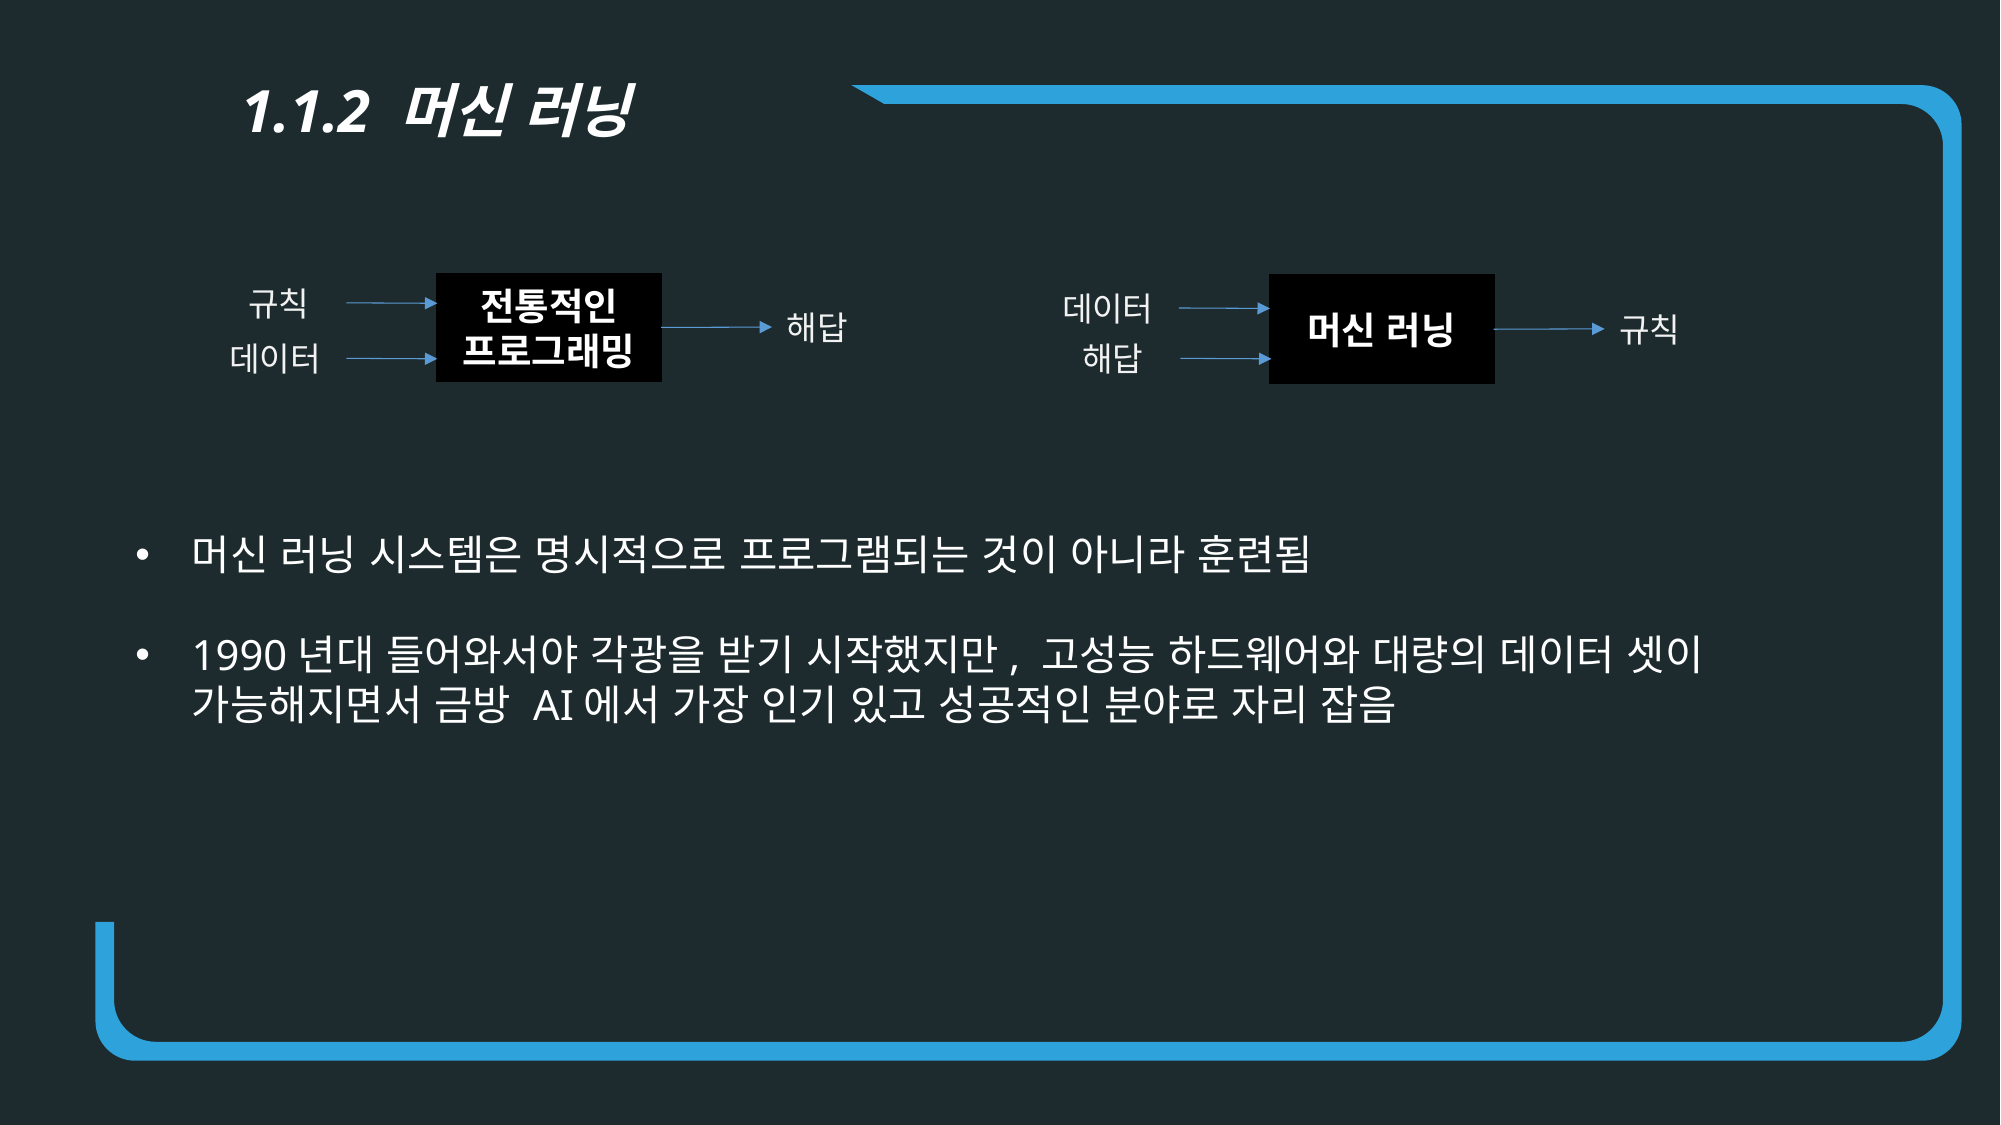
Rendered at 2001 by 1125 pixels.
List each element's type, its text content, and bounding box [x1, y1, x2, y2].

text_box 해답 [1067, 331, 1181, 386]
text_box 머신 러닝 [1269, 274, 1495, 384]
text_box 데이터 [1047, 280, 1179, 336]
text_box 규칙 [233, 275, 347, 331]
text_box 해답 [772, 299, 885, 355]
text_box [94, 84, 1963, 1062]
text_box 전통적인 프로그래밍 [436, 273, 662, 382]
text_box 데이터 [214, 331, 347, 386]
text_box 규칙 [1604, 301, 1718, 357]
text_box 머신 러닝 시스템은 명시적으로 프로그램되는 것이 아니라 훈련됨 1990년대 들어와서야 각광을 받기 시작했지만, 고성능 하드웨어와 대량의 데이터 셋이 가능해지면서 금방 AI에서 가장 인기 있고 성공적인 분야로 자리 잡음 [120, 521, 1778, 737]
text_box 1.1.2 머신 러닝 [120, 31, 752, 152]
